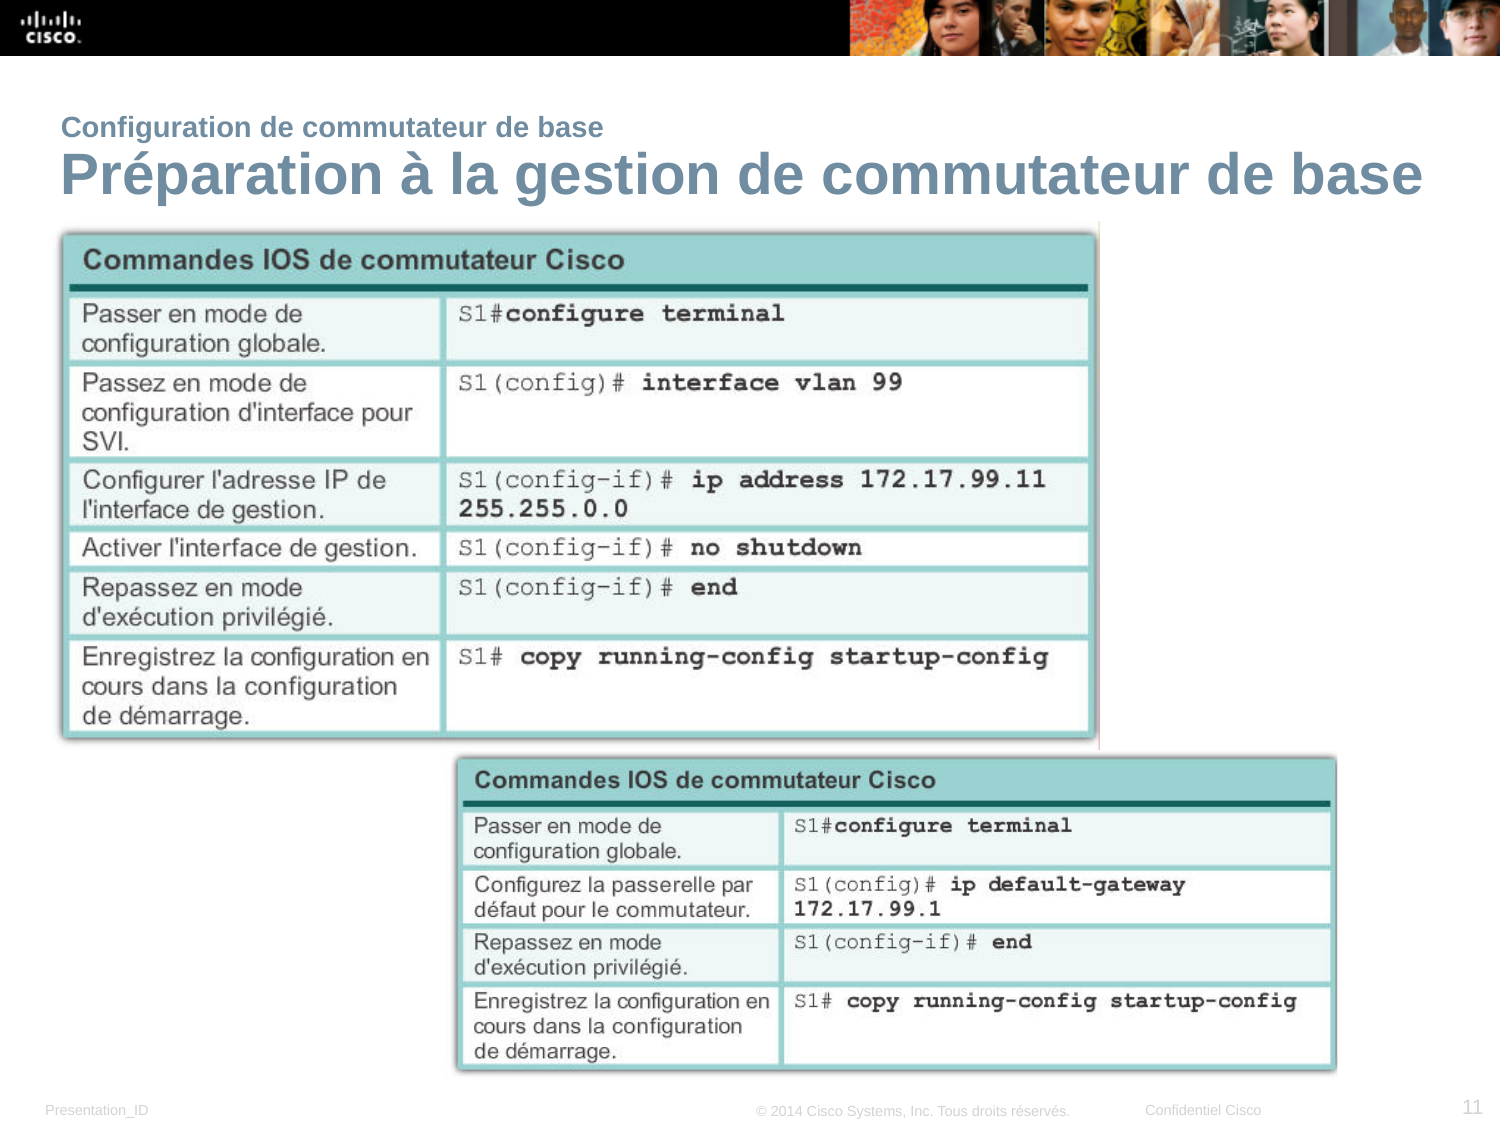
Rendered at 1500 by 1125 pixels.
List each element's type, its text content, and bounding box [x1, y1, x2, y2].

title Configuration de commutateur de base Préparation à la gestion de commutateur de base [47, 75, 1460, 214]
picture [49, 221, 1101, 754]
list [443, 749, 1338, 1092]
picture [0, 0, 1500, 56]
